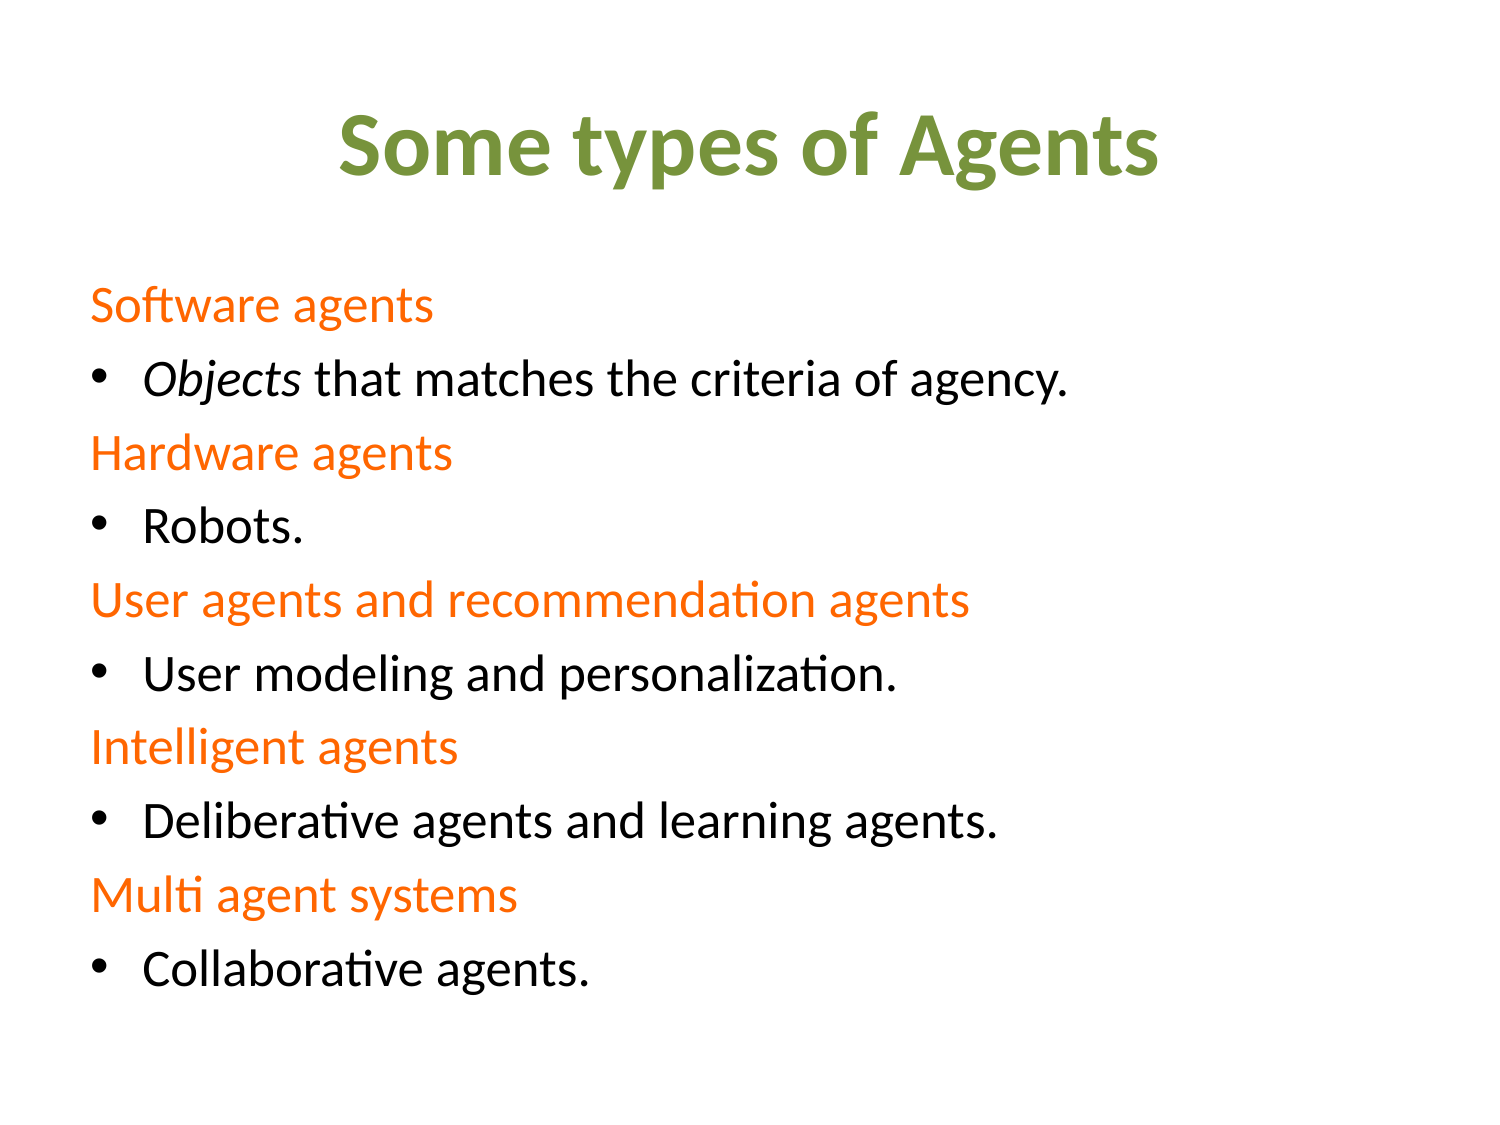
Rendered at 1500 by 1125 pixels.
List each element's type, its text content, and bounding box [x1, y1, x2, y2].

list Software agents Objects that matches the criteria of agency. Hardware agents Robots. User agents and recommendation agents User modeling and personalization. Intelligent agents Deliberative agents and learning agents. Multi agent systems Collaborative agents. [75, 262, 1425, 1005]
title Some types of Agents [75, 45, 1425, 233]
